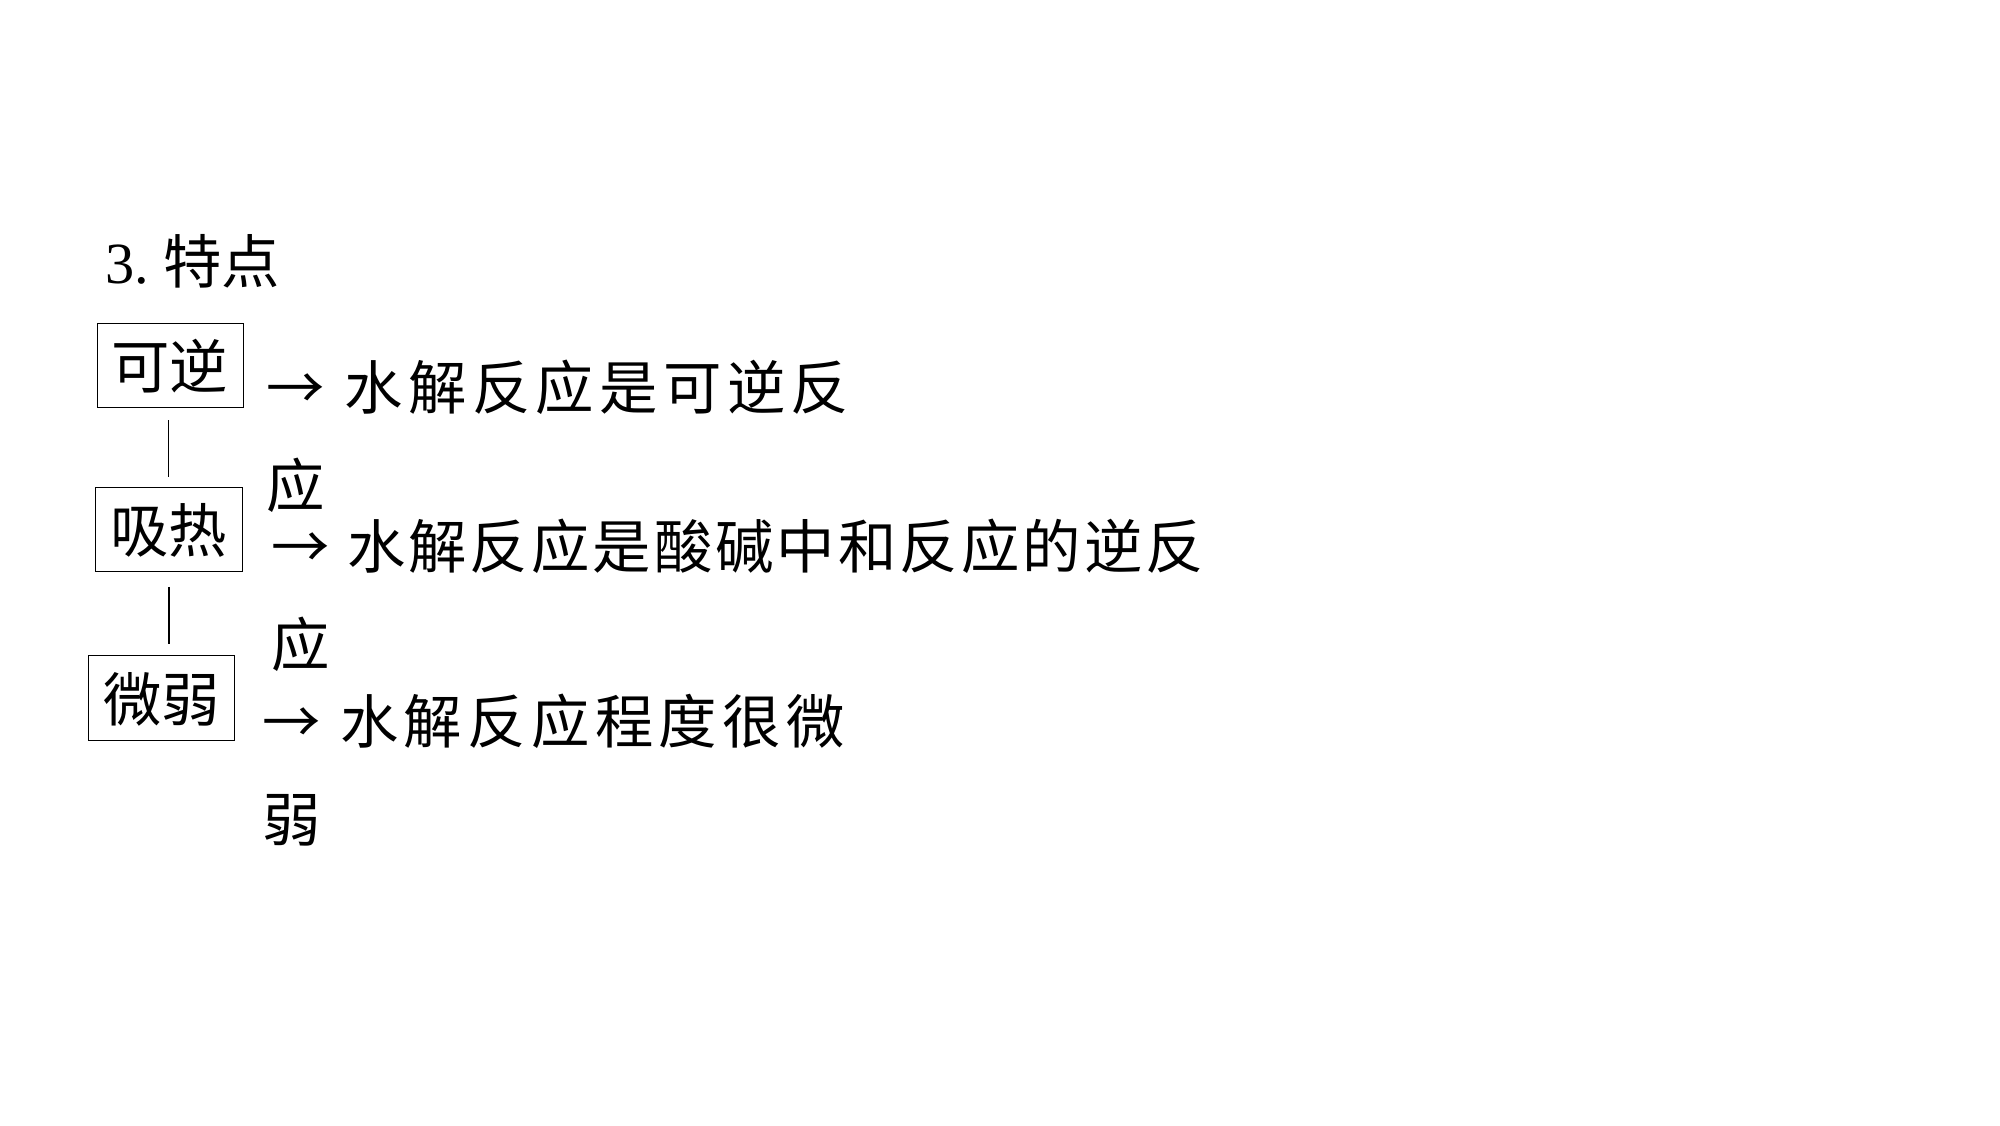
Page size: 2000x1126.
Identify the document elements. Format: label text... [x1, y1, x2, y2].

text_box →水解反应是可逆反应 [251, 316, 865, 429]
text_box 3.特点 [90, 190, 295, 303]
text_box 微弱 [88, 655, 235, 741]
text_box →水解反应程度很微弱 [247, 649, 860, 762]
text_box →水解反应是酸碱中和反应的逆反应 [257, 475, 1219, 588]
text_box 吸热 [95, 487, 243, 572]
text_box 可逆 [97, 323, 244, 408]
